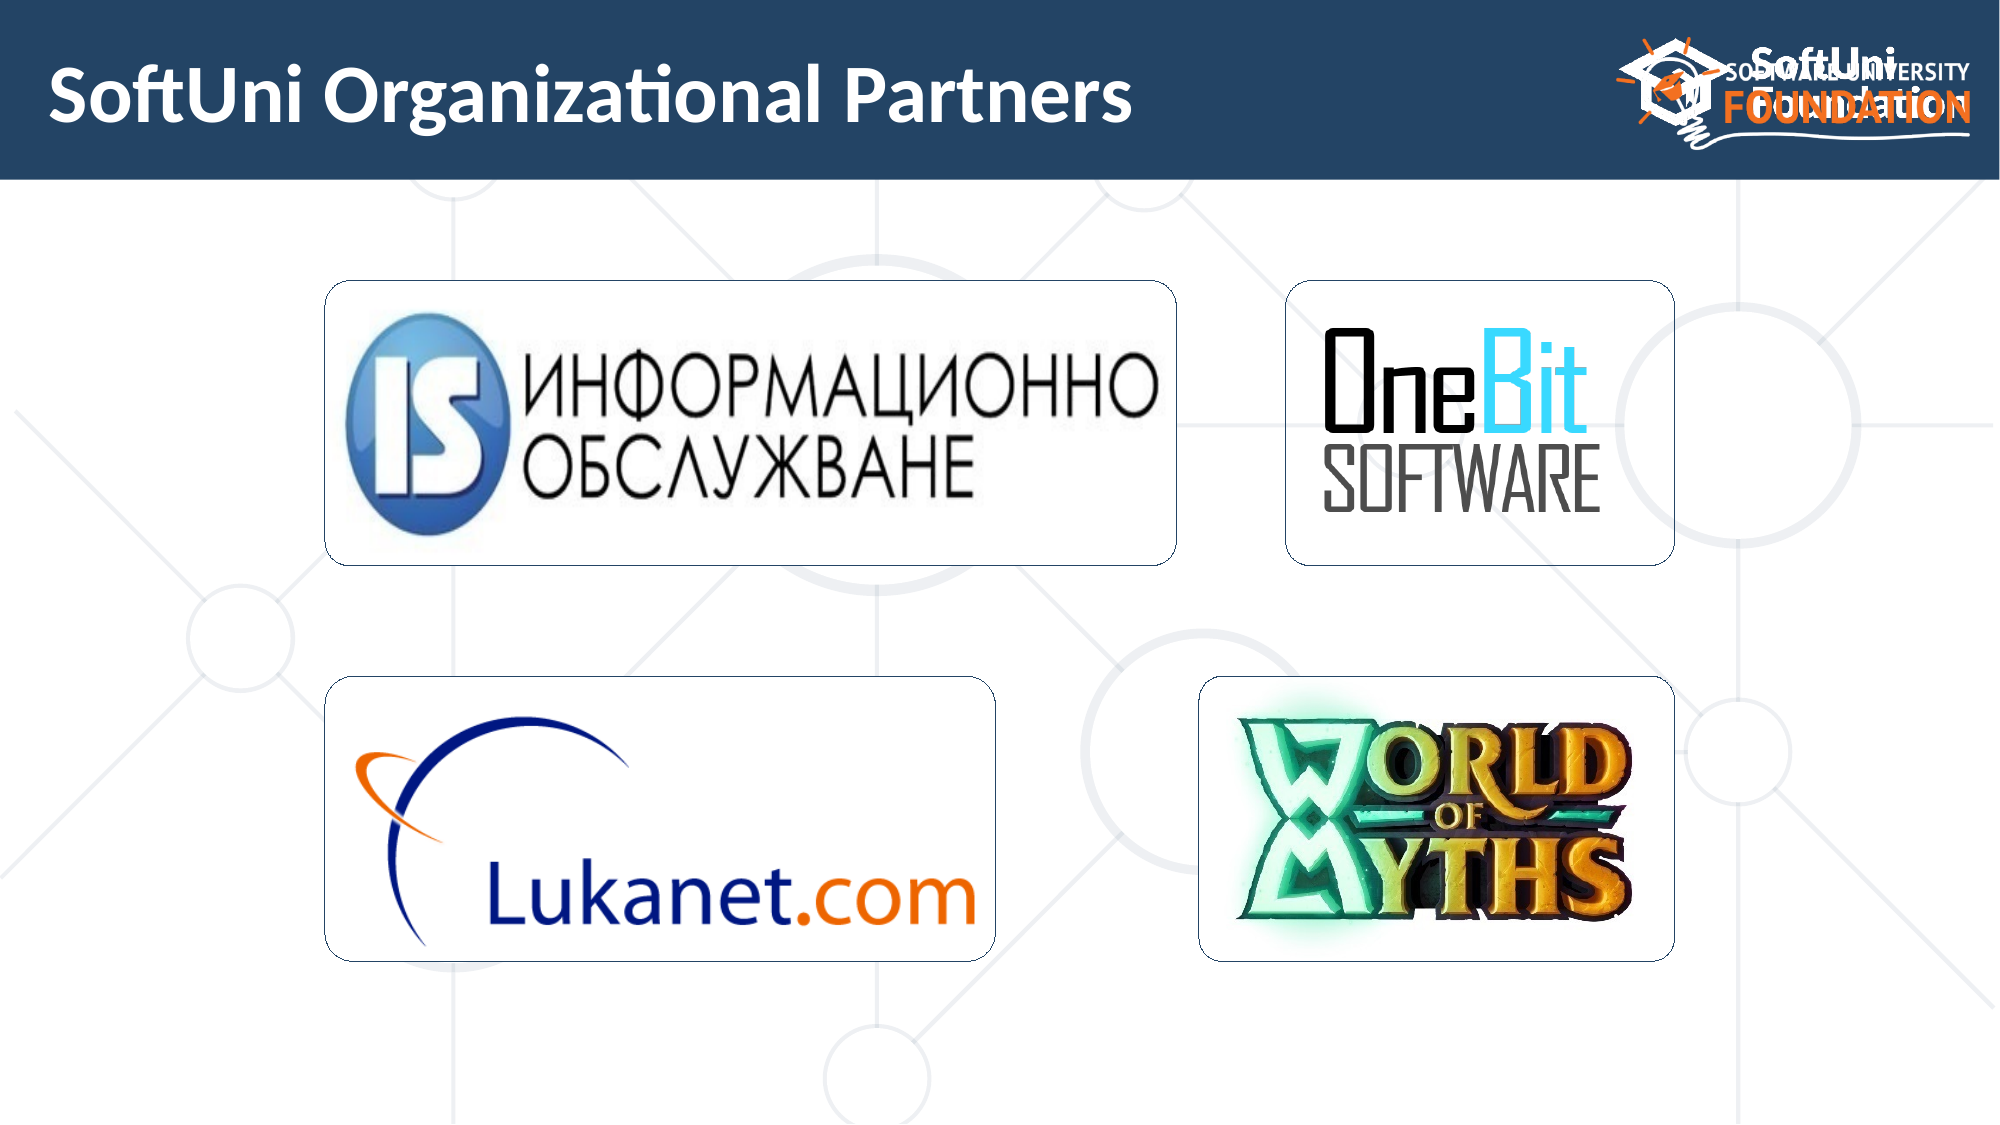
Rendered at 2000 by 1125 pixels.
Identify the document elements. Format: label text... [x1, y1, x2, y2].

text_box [324, 280, 1675, 962]
picture [1612, 37, 1970, 163]
title SoftUni Organizational Partners [31, 16, 1591, 162]
